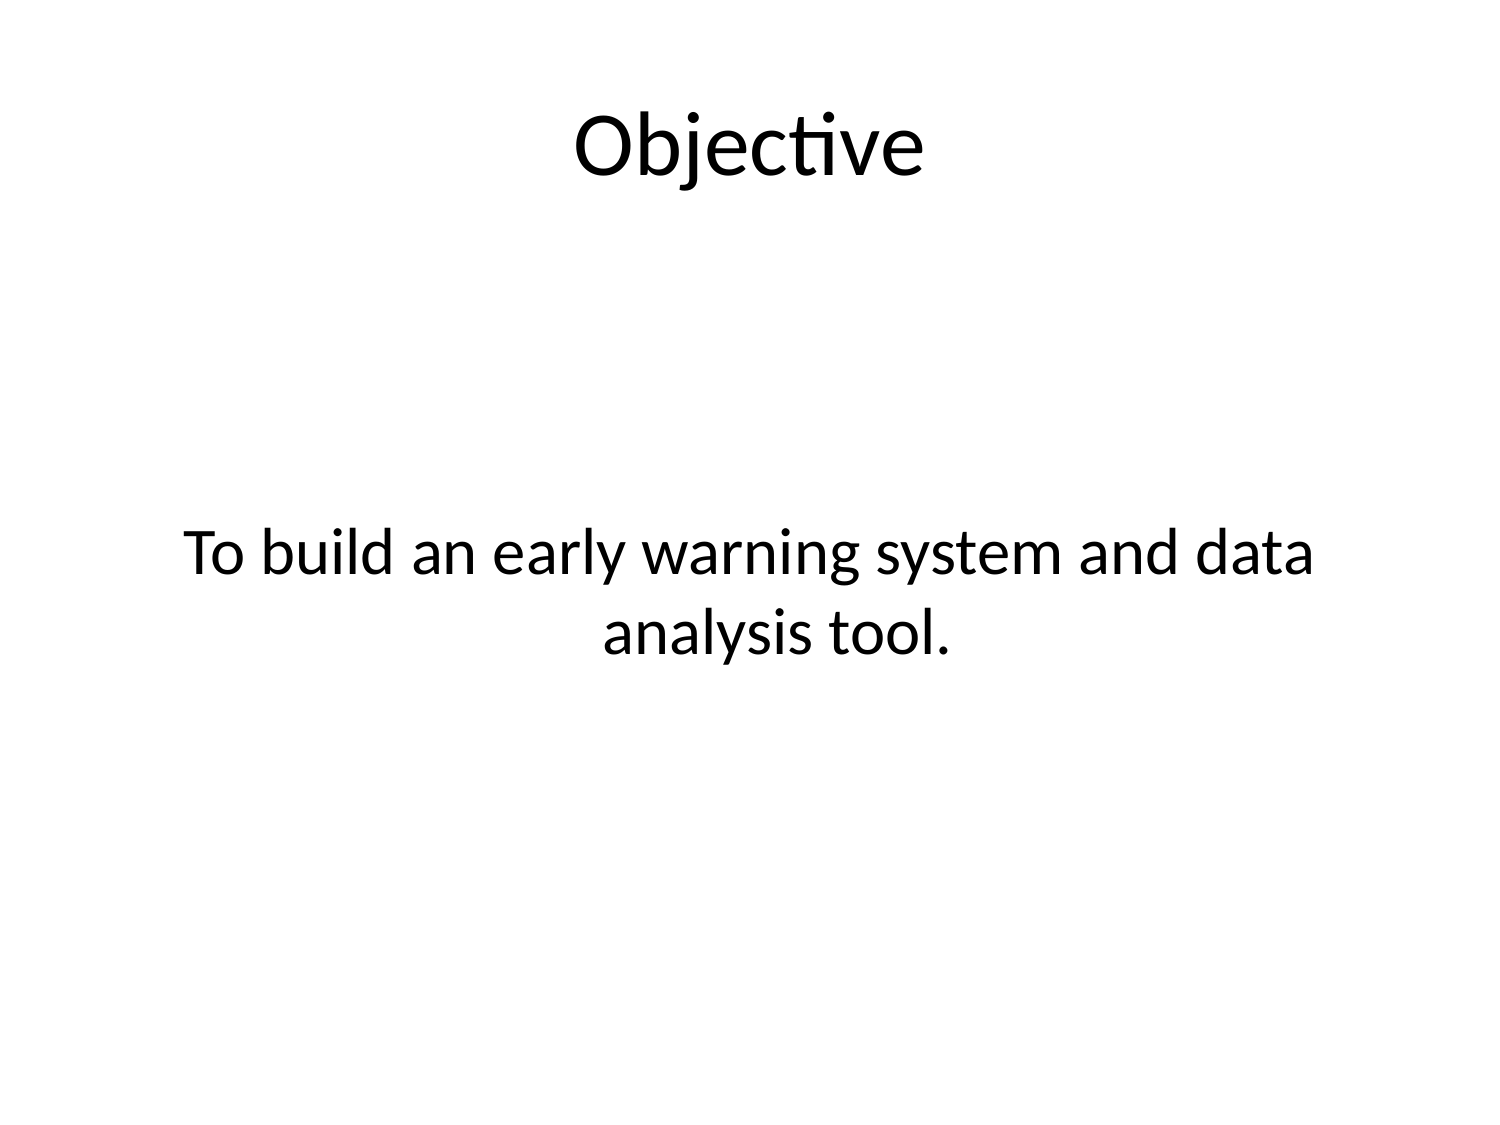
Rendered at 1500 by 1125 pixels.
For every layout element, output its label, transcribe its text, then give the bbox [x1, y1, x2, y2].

title Objective [75, 45, 1425, 233]
list To build an early warning system and data analysis tool. [75, 500, 1425, 738]
